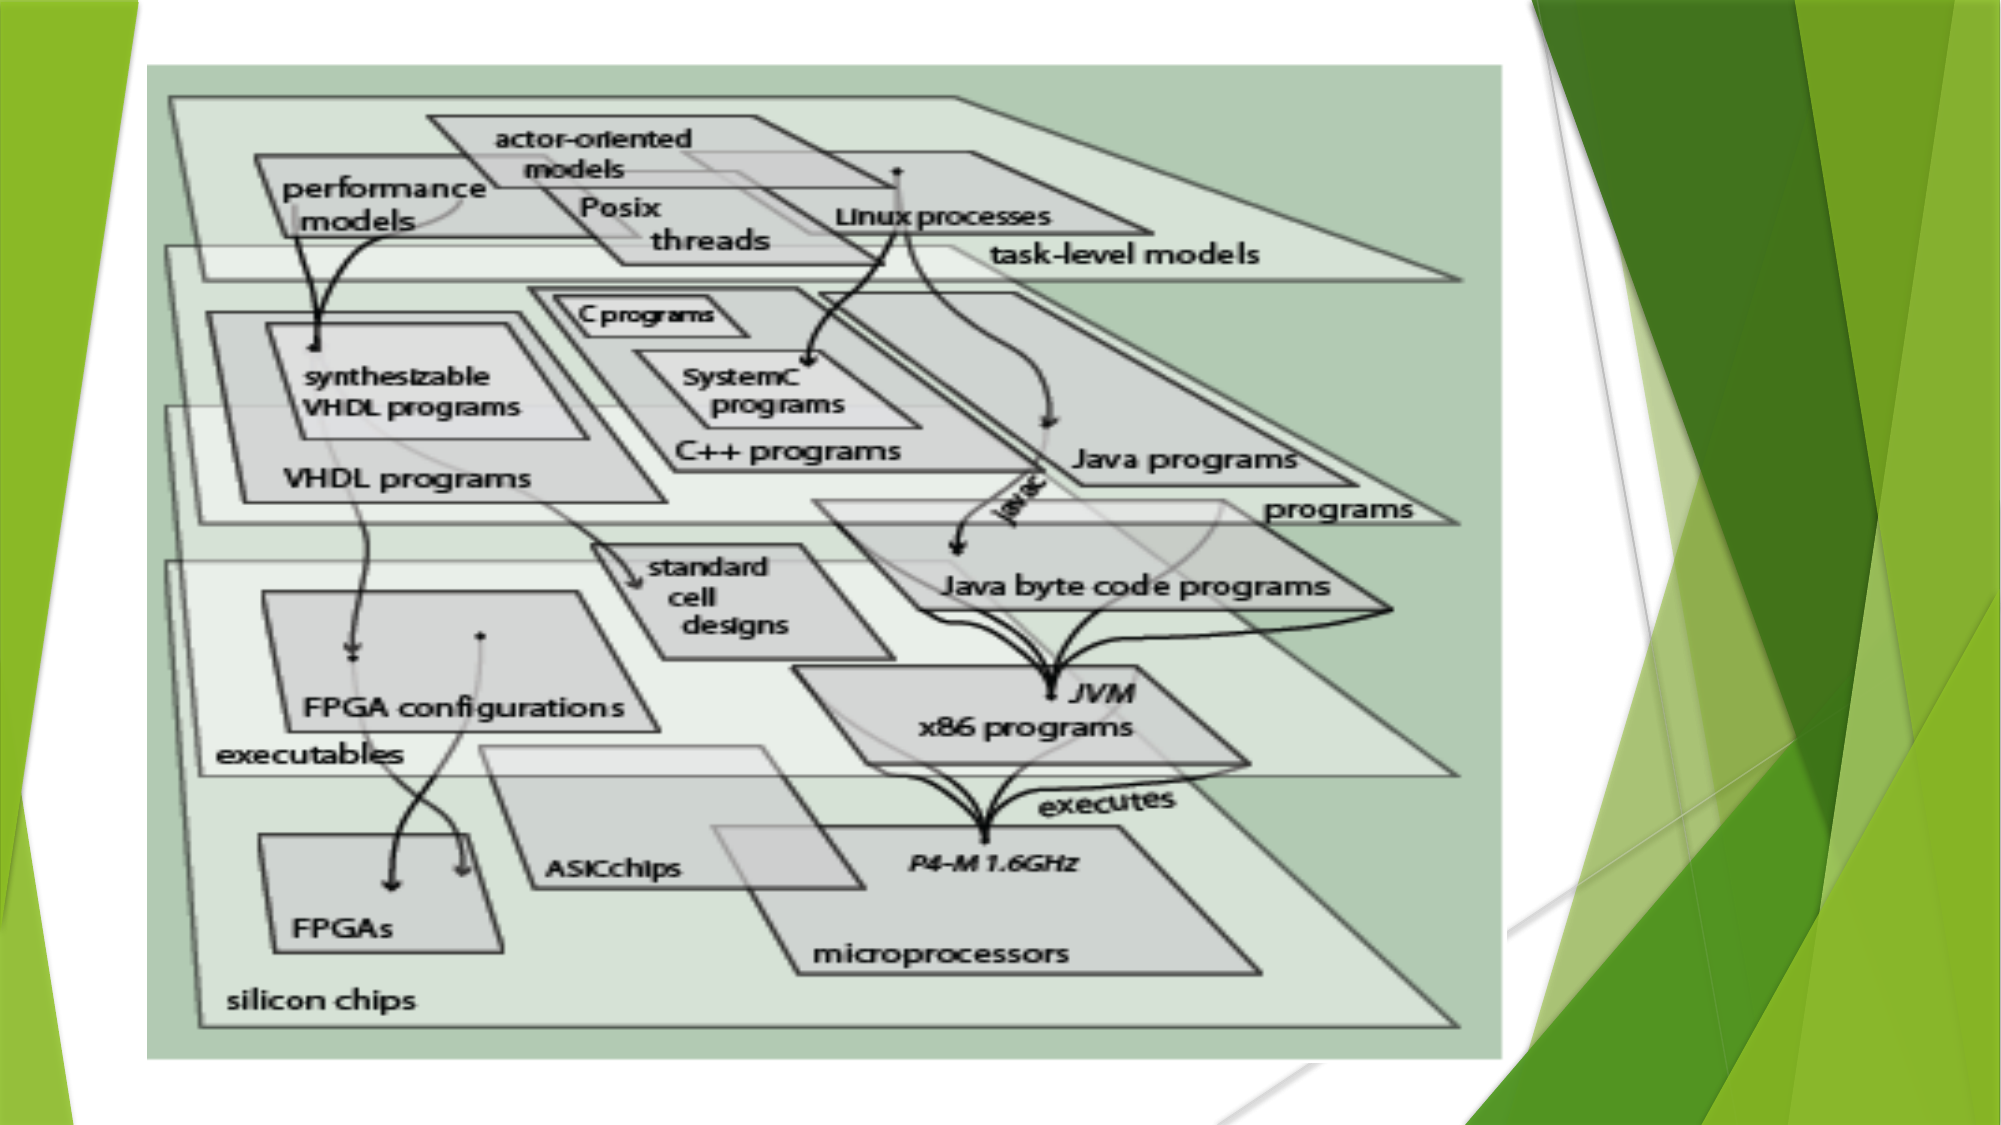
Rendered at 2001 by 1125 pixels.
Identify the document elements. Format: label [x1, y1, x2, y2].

text_box [0, 0, 2000, 1125]
picture [147, 63, 1507, 1064]
